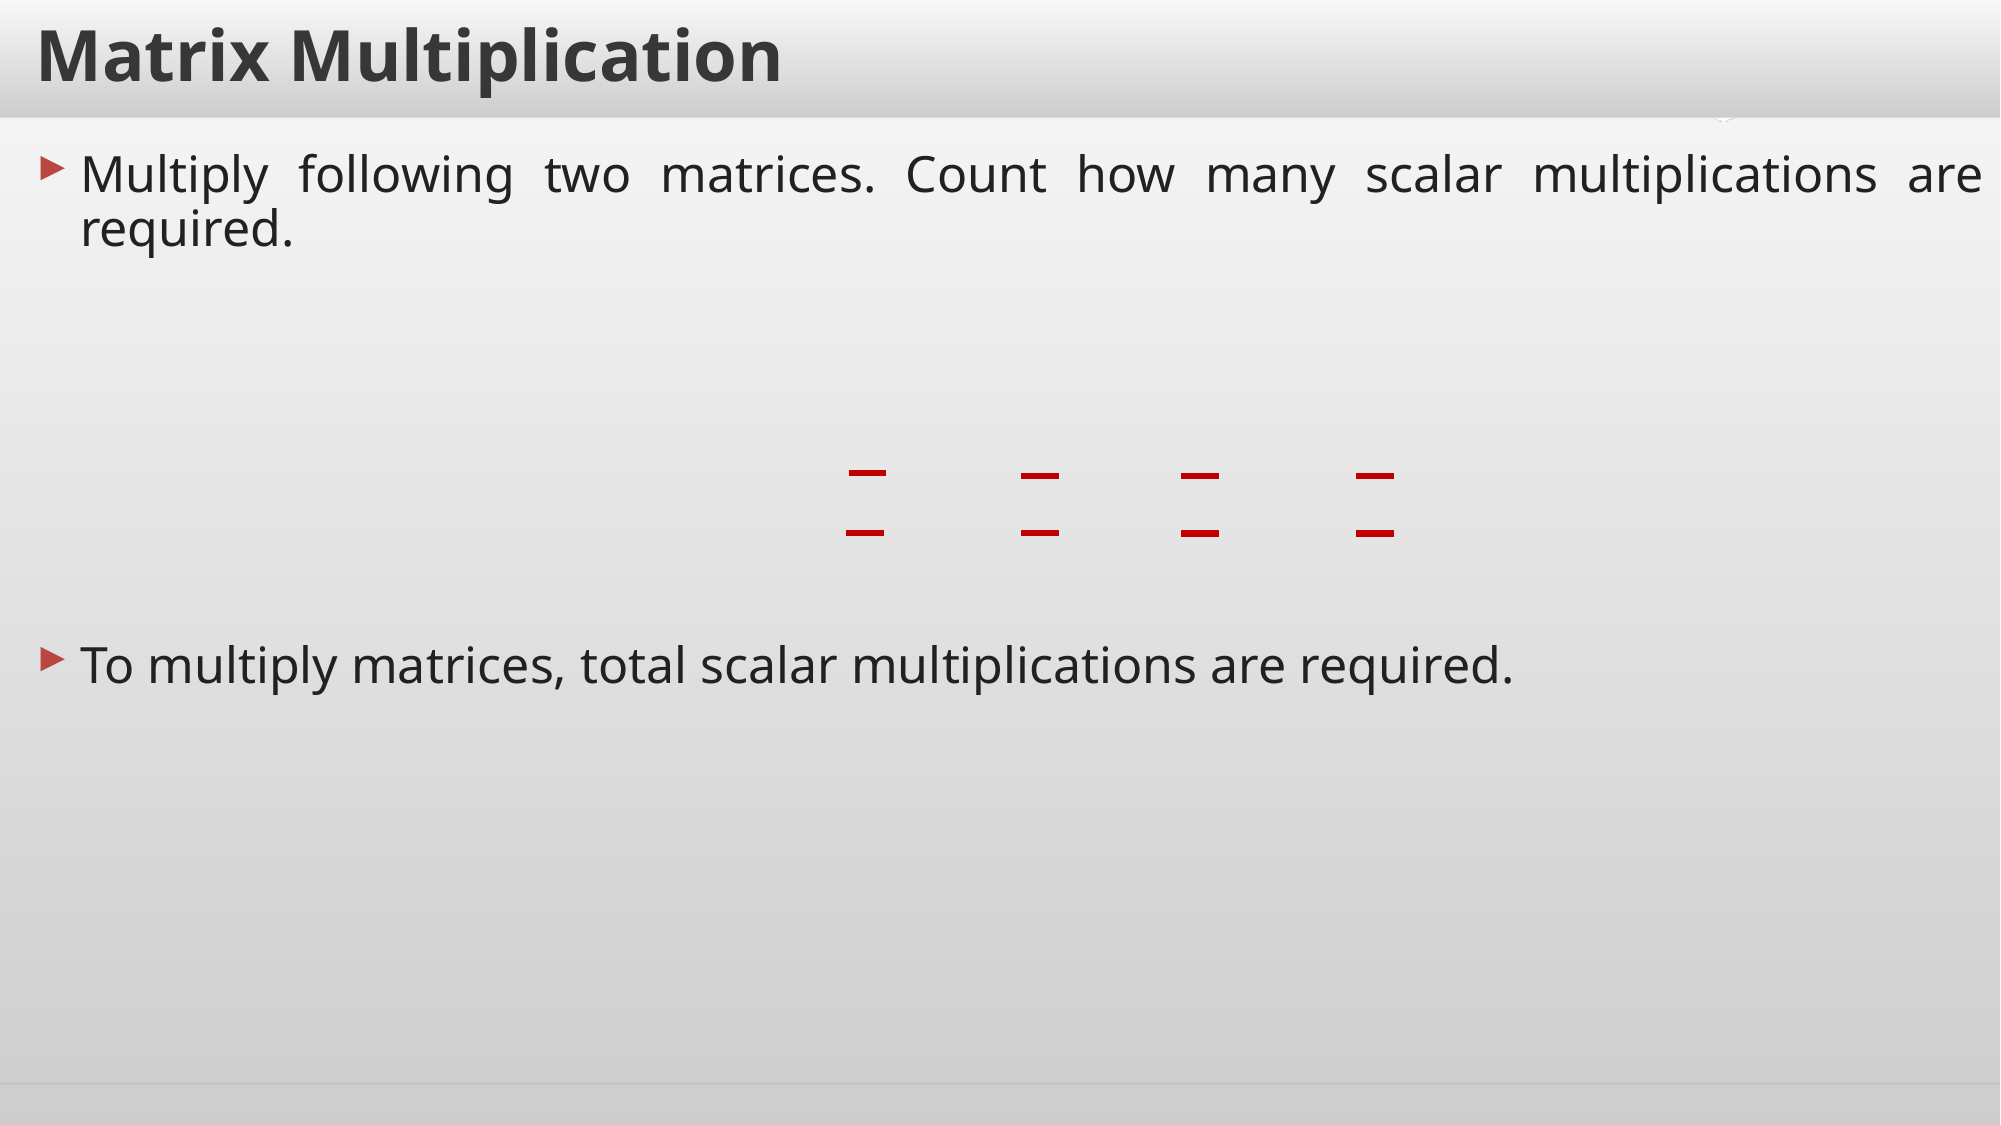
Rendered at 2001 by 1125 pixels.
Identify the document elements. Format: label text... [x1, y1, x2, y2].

picture [1695, 118, 1941, 123]
title Matrix Multiplication [0, 0, 2000, 117]
